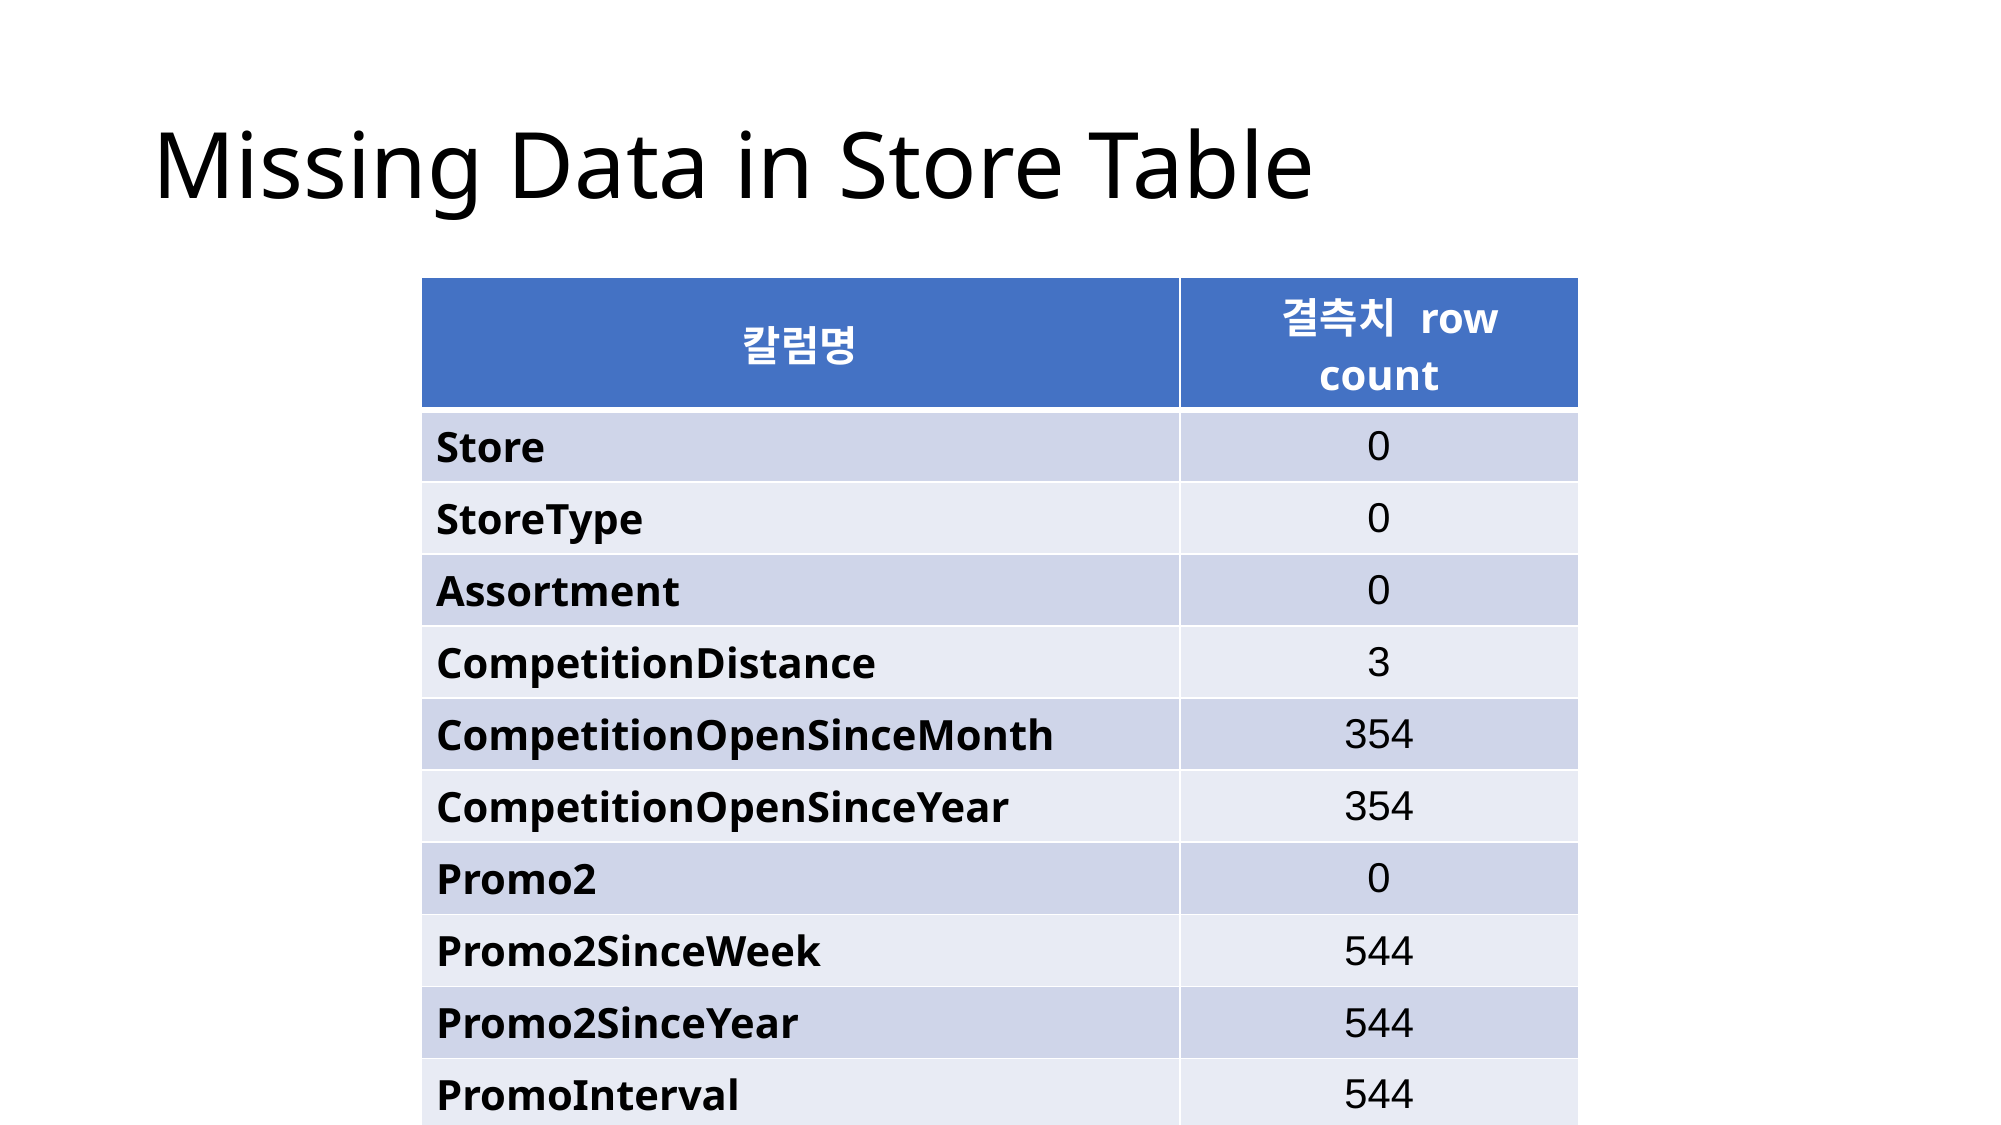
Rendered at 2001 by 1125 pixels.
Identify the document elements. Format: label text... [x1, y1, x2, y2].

table_cell Promo2 [422, 843, 1179, 914]
table_cell StoreType [422, 483, 1179, 553]
table_cell CompetitionDistance [422, 627, 1179, 697]
table_cell 0 [1181, 483, 1578, 553]
table_cell 0 [1181, 413, 1578, 481]
table_cell CompetitionOpenSinceMonth [422, 699, 1179, 769]
table_cell 544 [1181, 1059, 1578, 1125]
table_cell 544 [1181, 915, 1578, 986]
table_cell Promo2SinceWeek [422, 915, 1179, 986]
table_header 칼럼명 [422, 278, 1179, 407]
table_cell CompetitionOpenSinceYear [422, 771, 1179, 841]
title Missing Data in Store Table [137, 59, 1863, 278]
table_cell 0 [1181, 843, 1578, 914]
table_cell Promo2SinceYear [422, 987, 1179, 1058]
table_header 결측치 row count [1181, 278, 1578, 407]
table_cell Store [422, 413, 1179, 481]
table_cell 544 [1181, 987, 1578, 1058]
table_cell 354 [1181, 699, 1578, 769]
table_cell PromoInterval [422, 1059, 1179, 1125]
table_cell Assortment [422, 555, 1179, 625]
table_cell 354 [1181, 771, 1578, 841]
table_cell 3 [1181, 627, 1578, 697]
table_cell 0 [1181, 555, 1578, 625]
